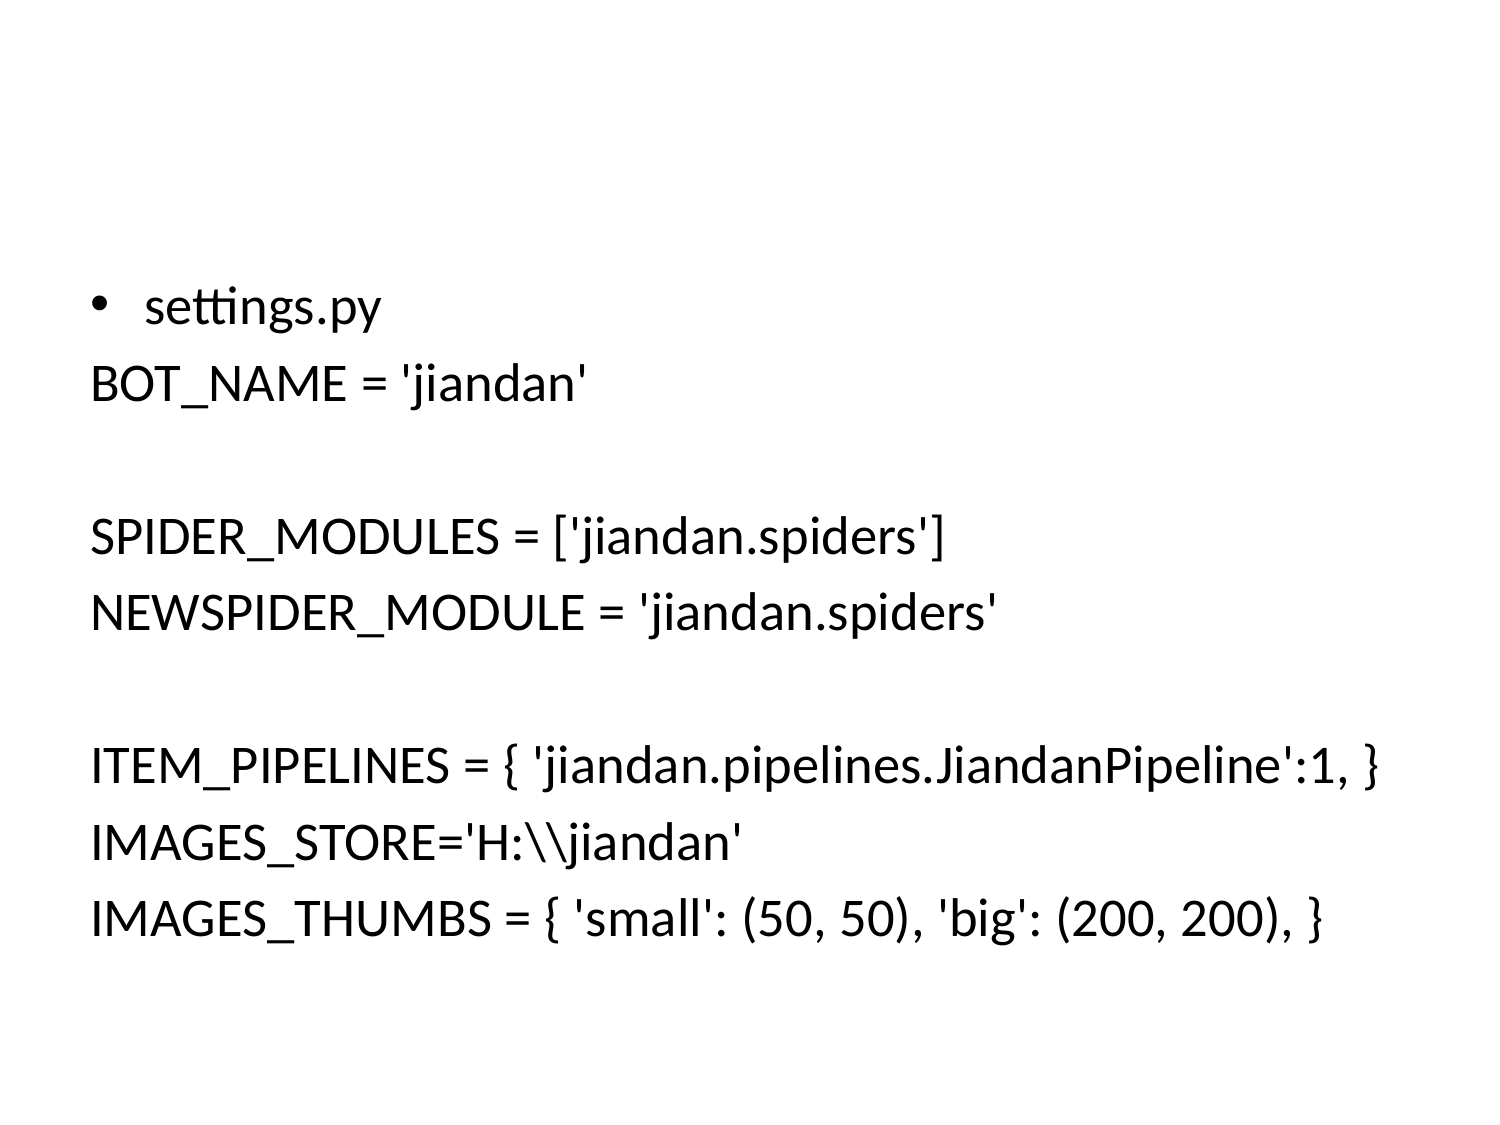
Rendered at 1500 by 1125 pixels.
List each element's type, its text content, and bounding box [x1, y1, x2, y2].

list settings.py BOT_NAME = 'jiandan' SPIDER_MODULES = ['jiandan.spiders'] NEWSPIDER_MODULE = 'jiandan.spiders' ITEM_PIPELINES = { 'jiandan.pipelines.JiandanPipeline':1, } IMAGES_STORE='H:\\jiandan' IMAGES_THUMBS = { 'small': (50, 50), 'big': (200, 200), } [75, 262, 1425, 1005]
